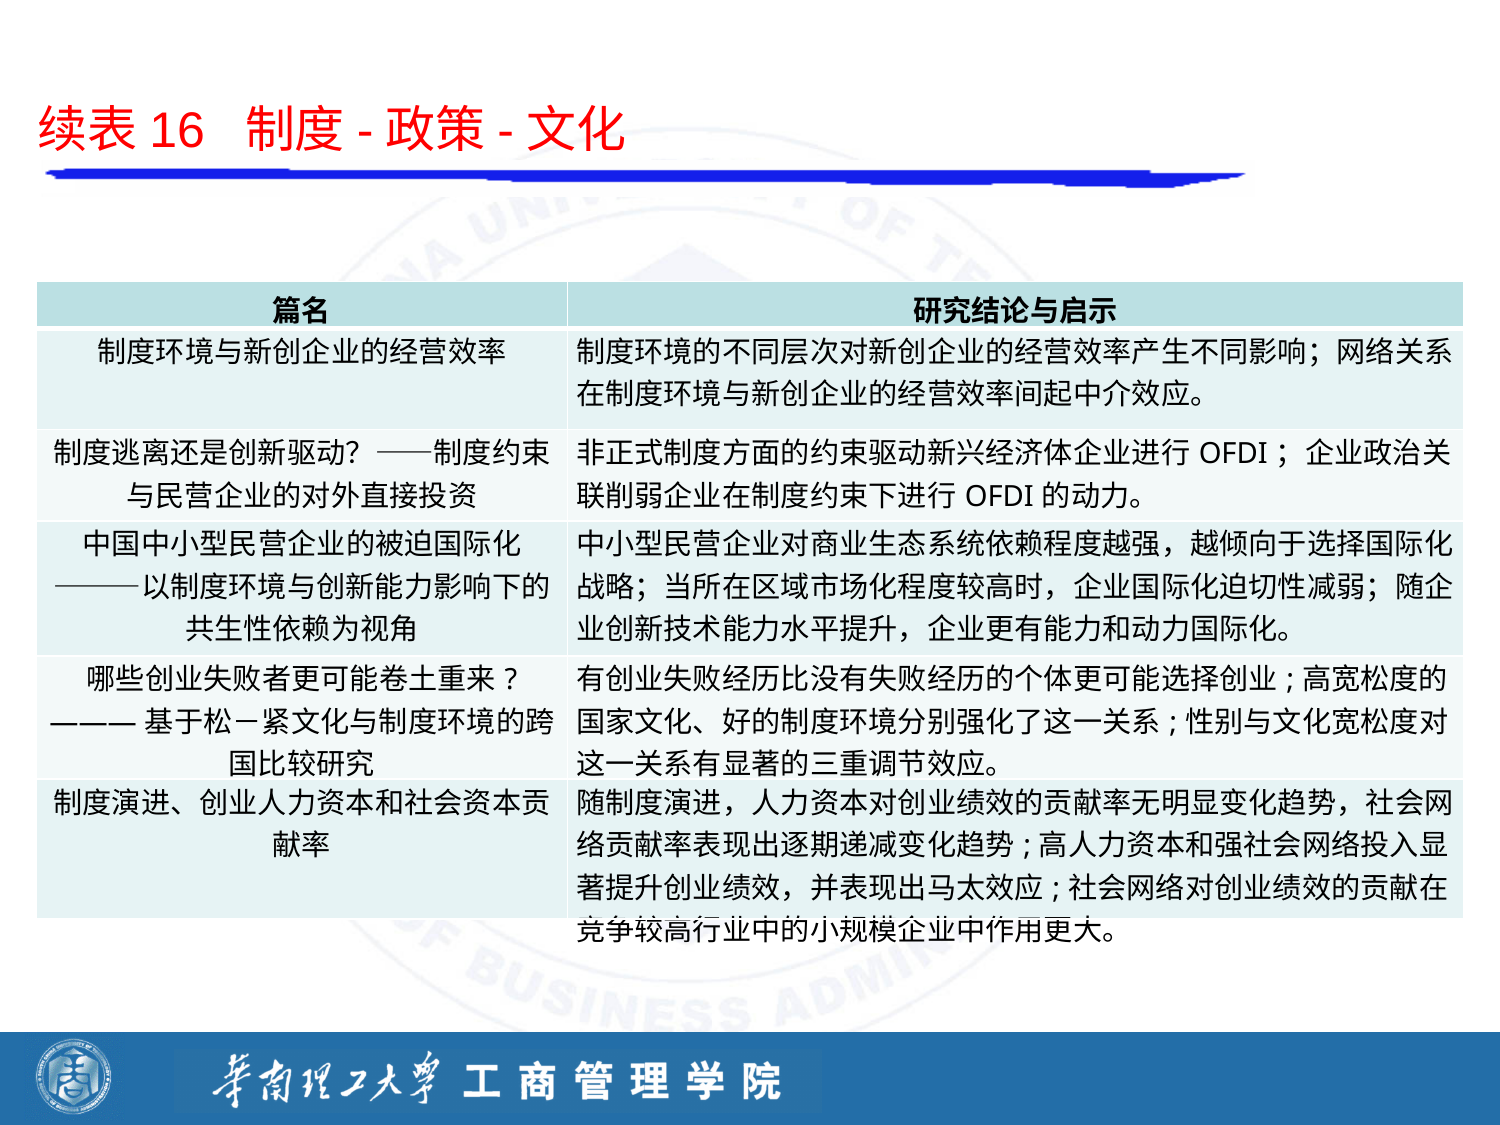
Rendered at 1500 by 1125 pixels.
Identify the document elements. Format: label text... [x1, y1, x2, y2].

picture [41, 105, 1270, 281]
table_cell 有创业失败经历比没有失败经历的个体更可能选择创业;高宽松度的国家文化、好的制度环境分别强化了这一关系;性别与文化宽松度对这一关系有显著的三重调节效应。 [568, 657, 1463, 778]
table_cell 制度环境的不同层次对新创企业的经营效率产生不同影响；网络关系在制度环境与新创企业的经营效率间起中介效应。 [568, 331, 1463, 429]
table_cell 制度逃离还是创新驱动？——制度约束与民营企业的对外直接投资 [37, 430, 567, 520]
table_cell 中小型民营企业对商业生态系统依赖程度越强，越倾向于选择国际化战略；当所在区域市场化程度较高时，企业国际化迫切性减弱；随企业创新技术能力水平提升，企业更有能力和动力国际化。 [568, 522, 1463, 655]
table_header 篇名 [37, 282, 567, 326]
text_box 续表16 制度-政策-文化 [17, 89, 647, 165]
table_cell 制度演进、创业人力资本和社会资本贡献率 [37, 780, 567, 918]
picture [0, 920, 1500, 1125]
table_cell 制度环境与新创企业的经营效率 [37, 331, 567, 429]
table_cell 中国中小型民营企业的被迫国际化 ———以制度环境与创新能力影响下的共生性依赖为视角 [37, 522, 567, 655]
table_cell 哪些创业失败者更可能卷土重来?———基于松－紧文化与制度环境的跨国比较研究 [37, 657, 567, 778]
table_cell 非正式制度方面的约束驱动新兴经济体企业进行OFDI；企业政治关联削弱企业在制度约束下进行OFDI的动力。 [568, 430, 1463, 520]
table_cell 随制度演进，人力资本对创业绩效的贡献率无明显变化趋势，社会网络贡献率表现出逐期递减变化趋势;高人力资本和强社会网络投入显著提升创业绩效，并表现出马太效应;社会网络对创业绩效的贡献在竞争较高行业中的小规模企业中作用更大。 [568, 780, 1463, 918]
table_header 研究结论与启示 [568, 282, 1463, 326]
